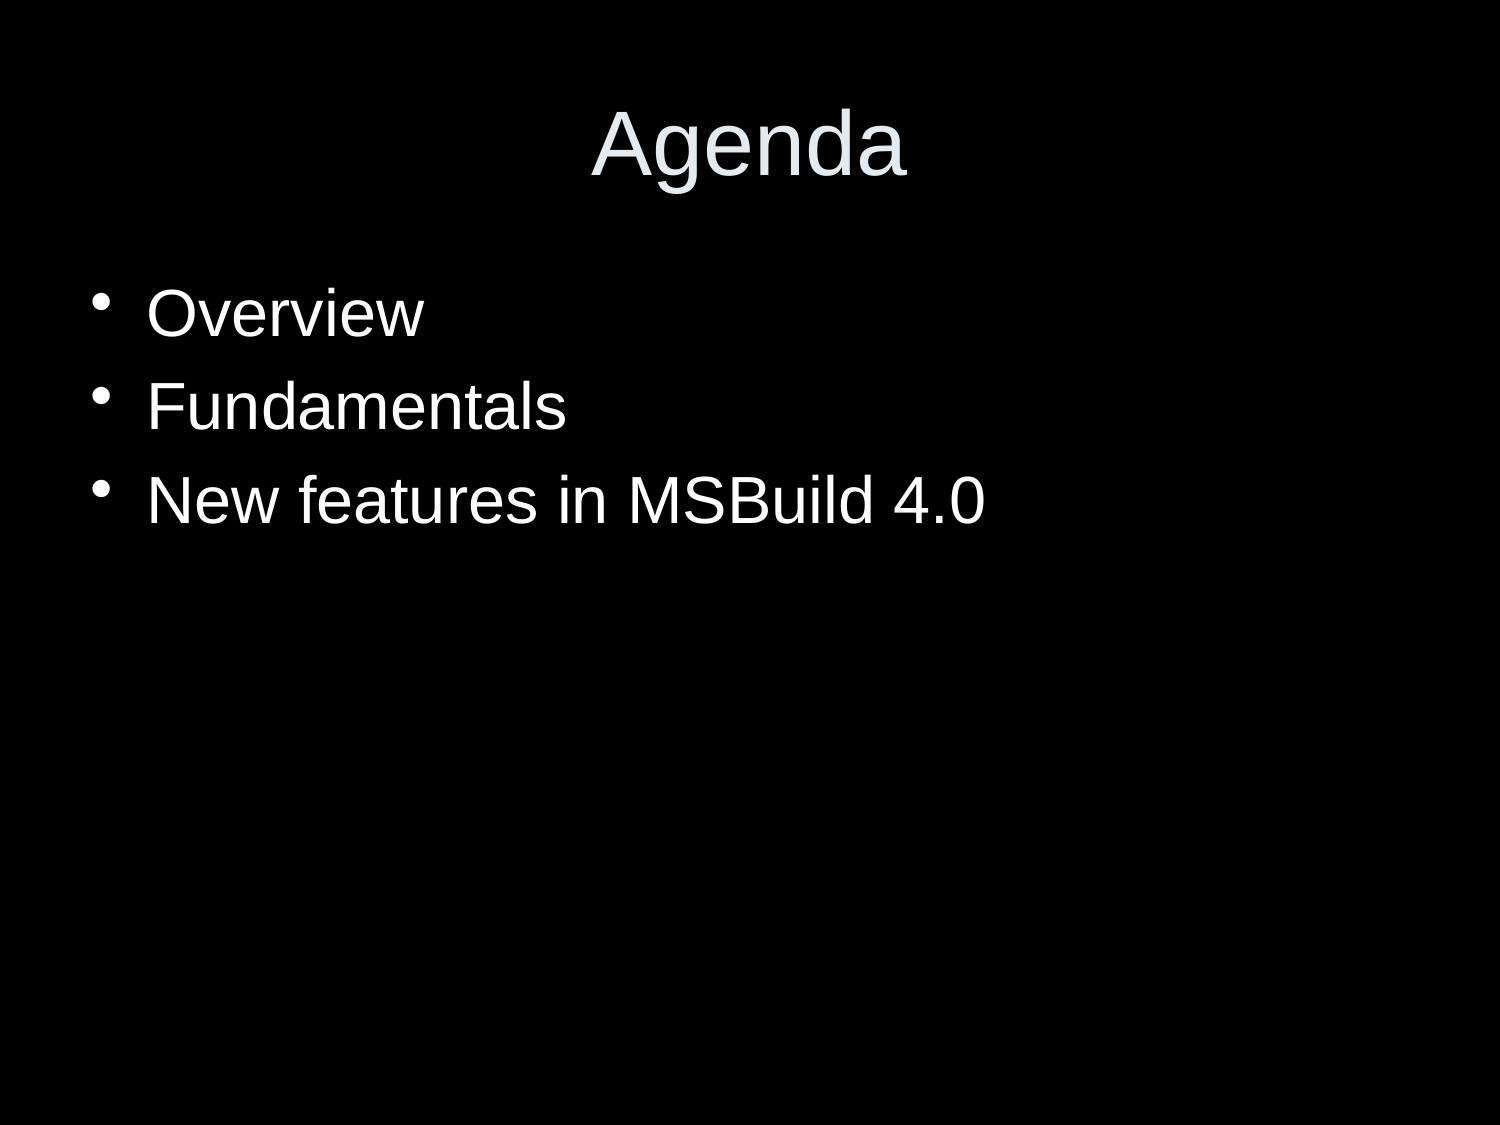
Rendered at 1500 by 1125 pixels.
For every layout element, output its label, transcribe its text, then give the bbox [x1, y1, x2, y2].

title Agenda [74, 44, 1426, 233]
list Overview Fundamentals New features in MSBuild 4.0 [74, 262, 1426, 1006]
